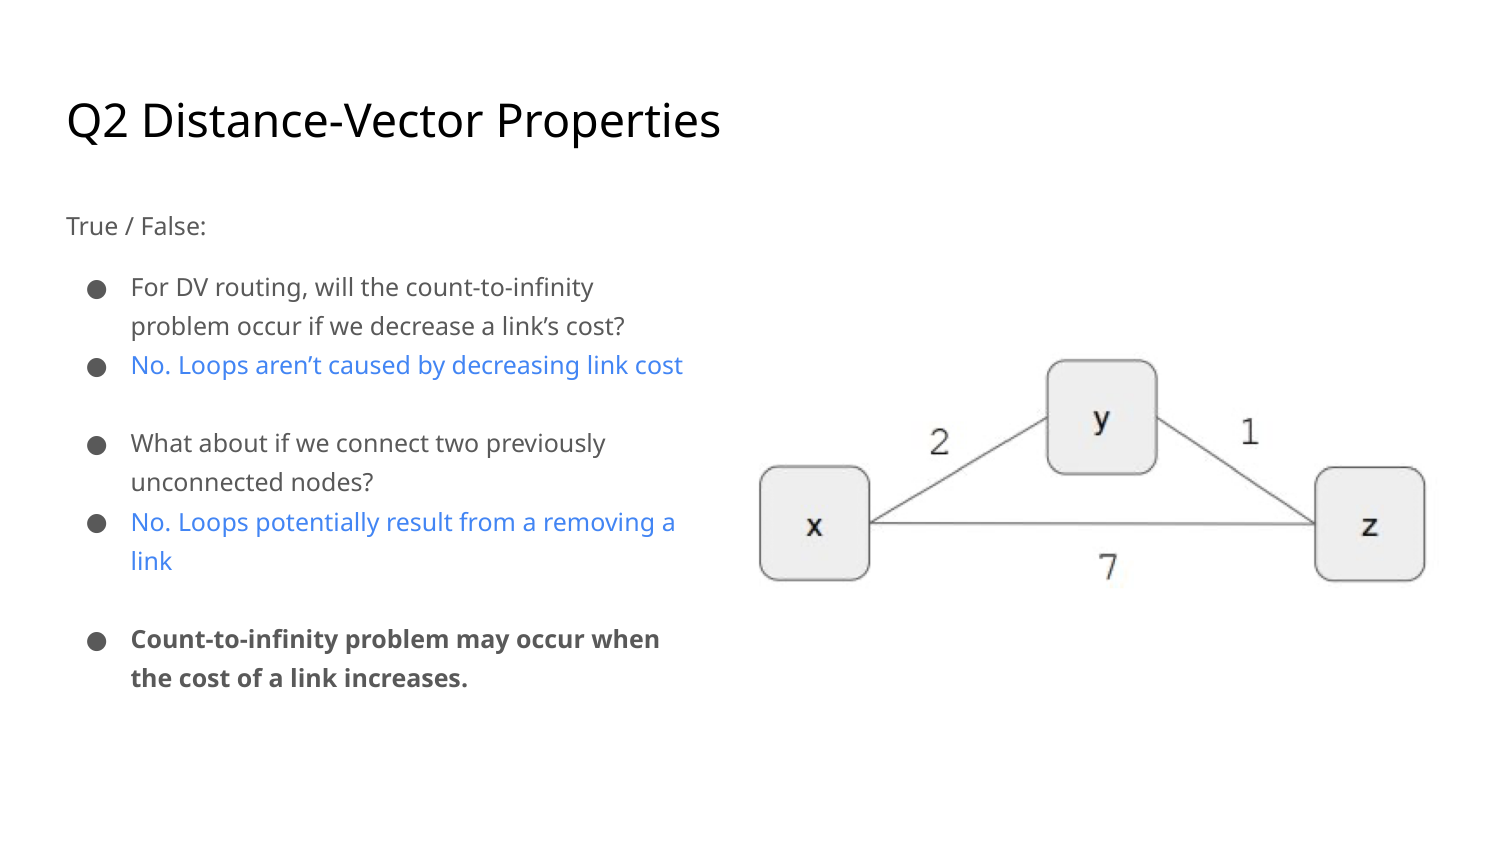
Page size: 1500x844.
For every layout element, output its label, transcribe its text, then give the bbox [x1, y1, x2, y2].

title Q2 Distance-Vector Properties [51, 72, 1449, 167]
picture [741, 328, 1450, 611]
list True / False: For DV routing, will the count-to-infinity problem occur if we decrease a link’s cost? No. Loops aren’t caused by decreasing link cost What about if we connect two previously unconnected nodes? No. Loops potentially result from a removing a link Count-to-infinity problem may occur when the cost of a link increases. [51, 189, 708, 750]
